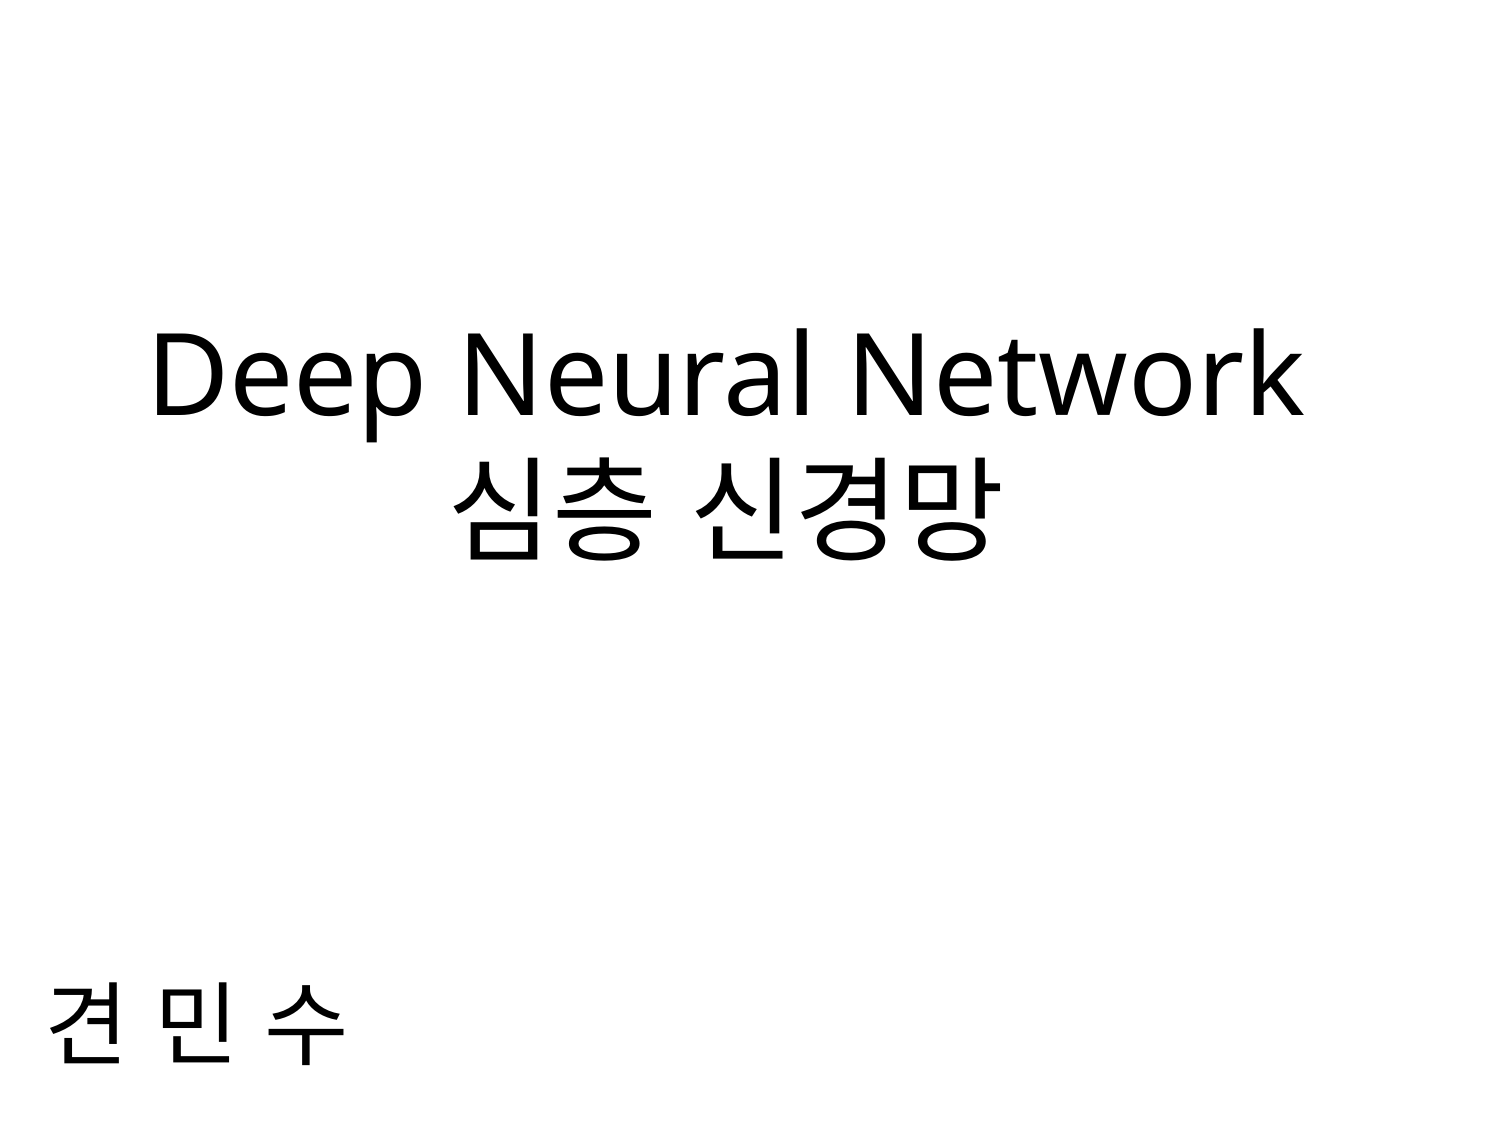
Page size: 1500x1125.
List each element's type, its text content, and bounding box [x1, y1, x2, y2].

title Deep Neural Network 심층 신경망 [88, 290, 1364, 587]
text_box 견 민 수 [29, 901, 467, 1125]
